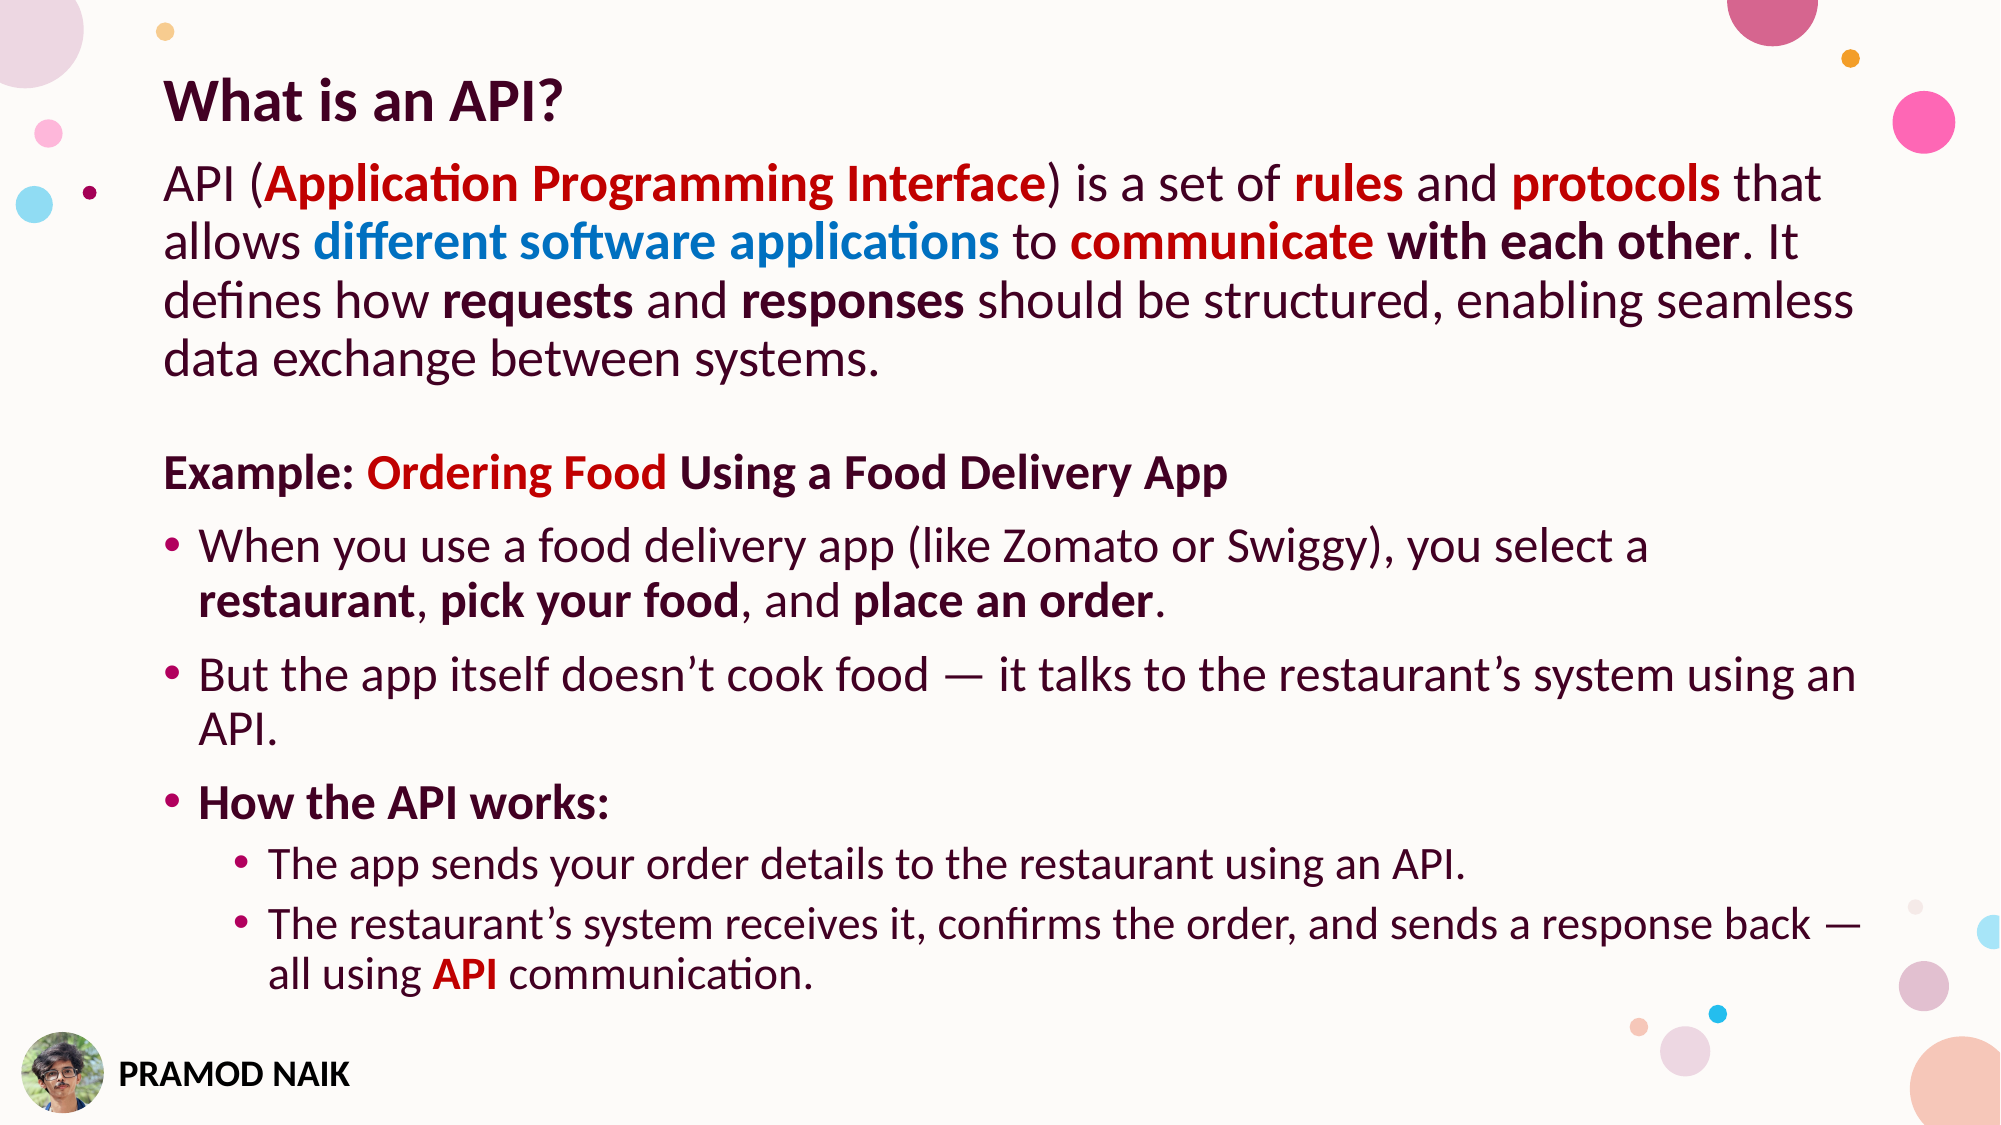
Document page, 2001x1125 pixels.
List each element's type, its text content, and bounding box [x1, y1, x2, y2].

picture [21, 1031, 104, 1114]
list What is an API? API (Application Programming Interface) is a set of rules and protocols that allows different software applications to communicate with each other. It defines how requests and responses should be structured, enabling seamless data exchange between systems. Example: Ordering Food Using a Food Delivery App When you use a food delivery app (like Zomato or Swiggy), you select a restaurant, pick your food, and place an order. But the app itself doesn’t cook food — it talks to the restaurant’s system using an API. How the API works: The app sends your order details to the restaurant using an API. The restaurant’s system receives it, confirms the order, and sends a response back — all using API communication. [148, 60, 1897, 1016]
